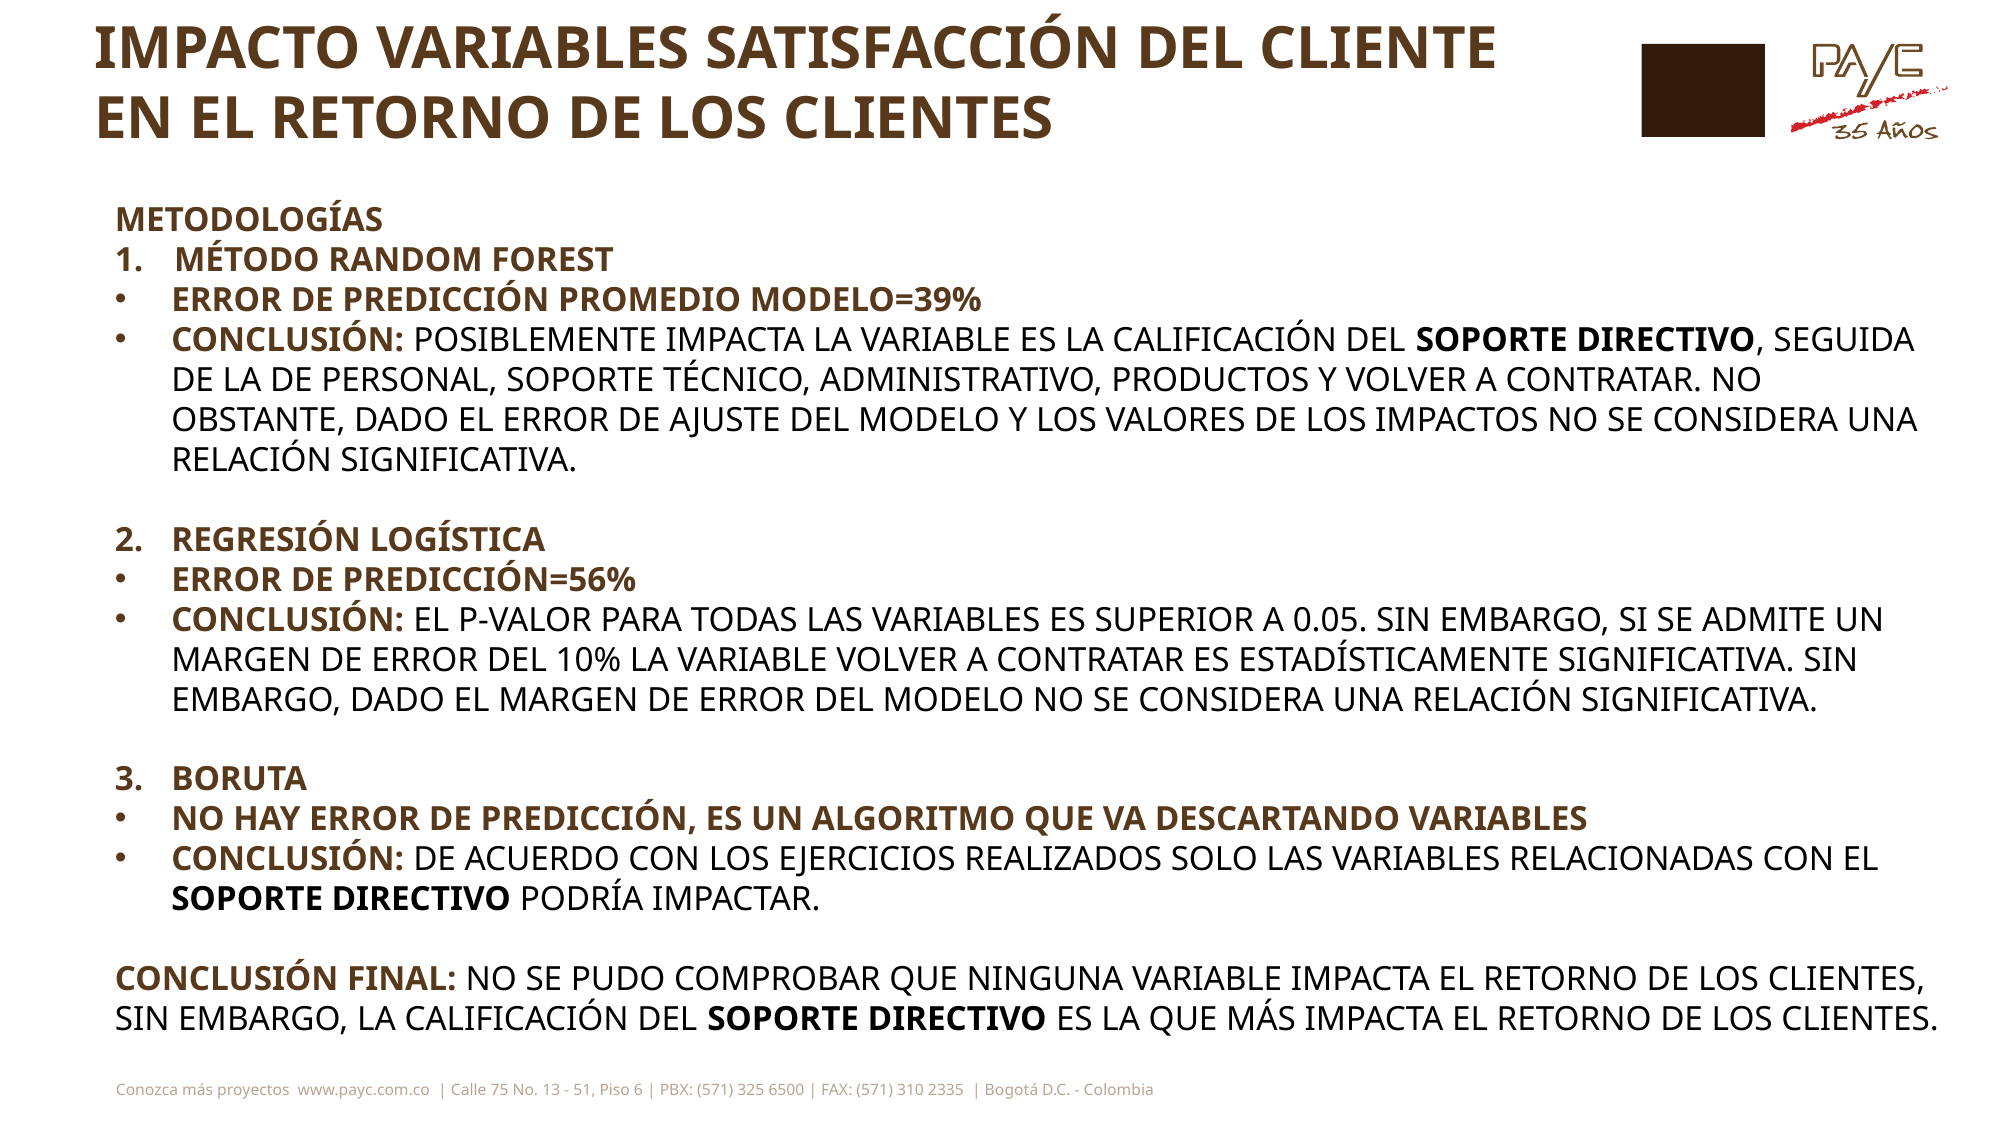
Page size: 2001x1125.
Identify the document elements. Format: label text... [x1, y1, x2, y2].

title IMPACTO VARIABLES SATISFACCIÓN DEL CLIENTE EN EL RETORNO DE LOS CLIENTES [79, 2, 1596, 150]
text_box METODOLOGÍAS MÉTODO RANDOM FOREST ERROR DE PREDICCIÓN PROMEDIO MODELO=39% CONCLUSIÓN: POSIBLEMENTE IMPACTA LA VARIABLE ES LA CALIFICACIÓN DEL SOPORTE DIRECTIVO, SEGUIDA DE LA DE PERSONAL, SOPORTE TÉCNICO, ADMINISTRATIVO, PRODUCTOS Y VOLVER A CONTRATAR. NO OBSTANTE, DADO EL ERROR DE AJUSTE DEL MODELO Y LOS VALORES DE LOS IMPACTOS NO SE CONSIDERA UNA RELACIÓN SIGNIFICATIVA. REGRESIÓN LOGÍSTICA ERROR DE PREDICCIÓN=56% CONCLUSIÓN: EL P-VALOR PARA TODAS LAS VARIABLES ES SUPERIOR A 0.05. SIN EMBARGO, SI SE ADMITE UN MARGEN DE ERROR DEL 10% LA VARIABLE VOLVER A CONTRATAR ES ESTADÍSTICAMENTE SIGNIFICATIVA. SIN EMBARGO, DADO EL MARGEN DE ERROR DEL MODELO NO SE CONSIDERA UNA RELACIÓN SIGNIFICATIVA. BORUTA NO HAY ERROR DE PREDICCIÓN, ES UN ALGORITMO QUE VA DESCARTANDO VARIABLES CONCLUSIÓN: DE ACUERDO CON LOS EJERCICIOS REALIZADOS SOLO LAS VARIABLES RELACIONADAS CON EL SOPORTE DIRECTIVO PODRÍA IMPACTAR. CONCLUSIÓN FINAL: NO SE PUDO COMPROBAR QUE NINGUNA VARIABLE IMPACTA EL RETORNO DE LOS CLIENTES, SIN EMBARGO, LA CALIFICACIÓN DEL SOPORTE DIRECTIVO ES LA QUE MÁS IMPACTA EL RETORNO DE LOS CLIENTES. [99, 191, 1960, 1030]
